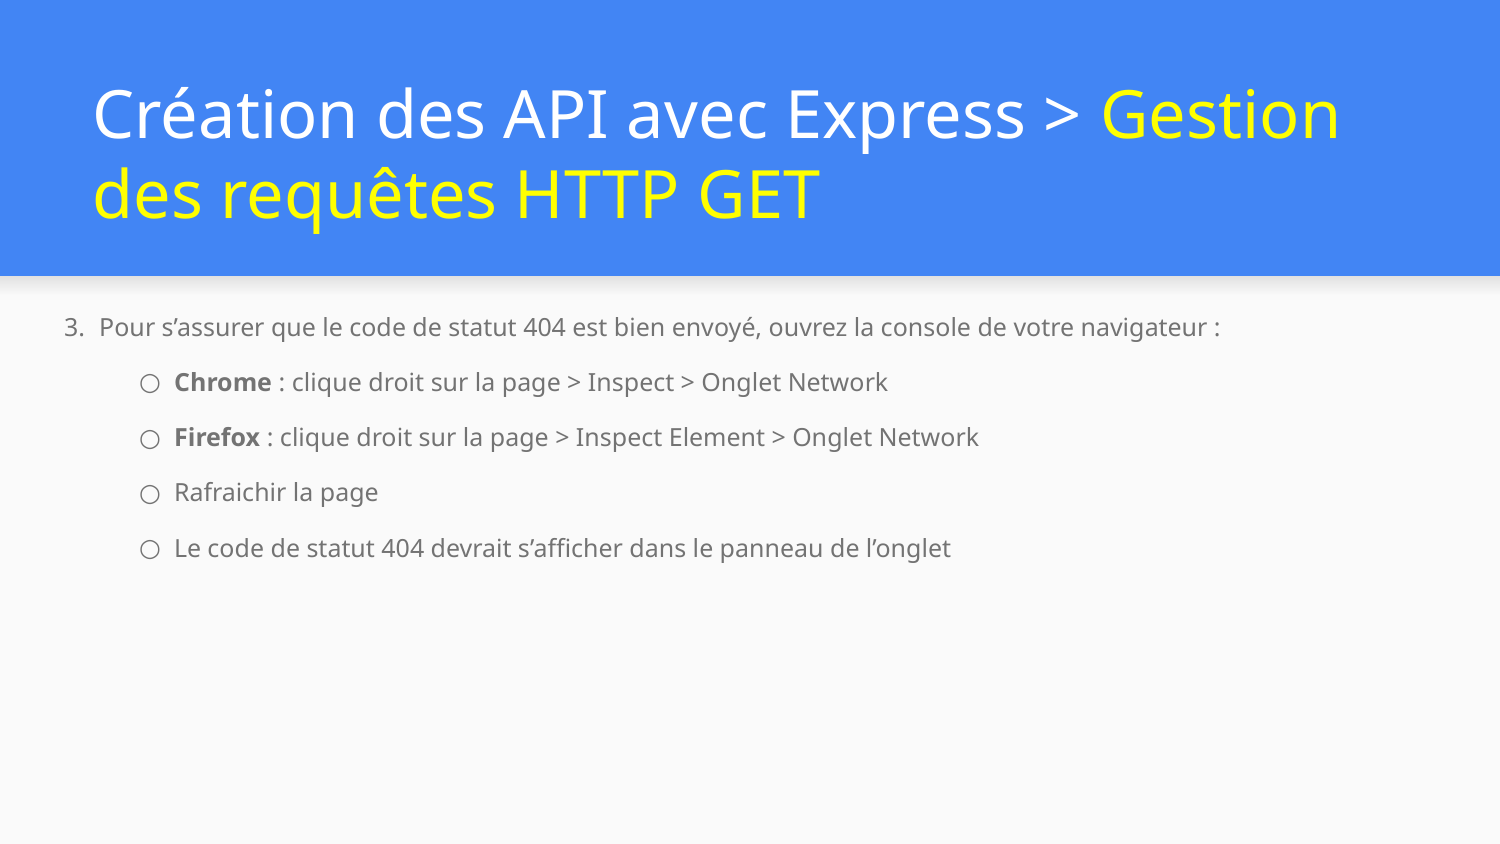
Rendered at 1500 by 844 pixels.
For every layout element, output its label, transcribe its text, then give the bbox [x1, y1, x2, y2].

list Pour s’assurer que le code de statut 404 est bien envoyé, ouvrez la console de votre navigateur : Chrome : clique droit sur la page > Inspect > Onglet Network Firefox : clique droit sur la page > Inspect Element > Onglet Network Rafraichir la page Le code de statut 404 devrait s’afficher dans le panneau de l’onglet [24, 291, 1459, 844]
title Création des API avec Express > Gestion des requêtes HTTP GET [77, 121, 1459, 248]
